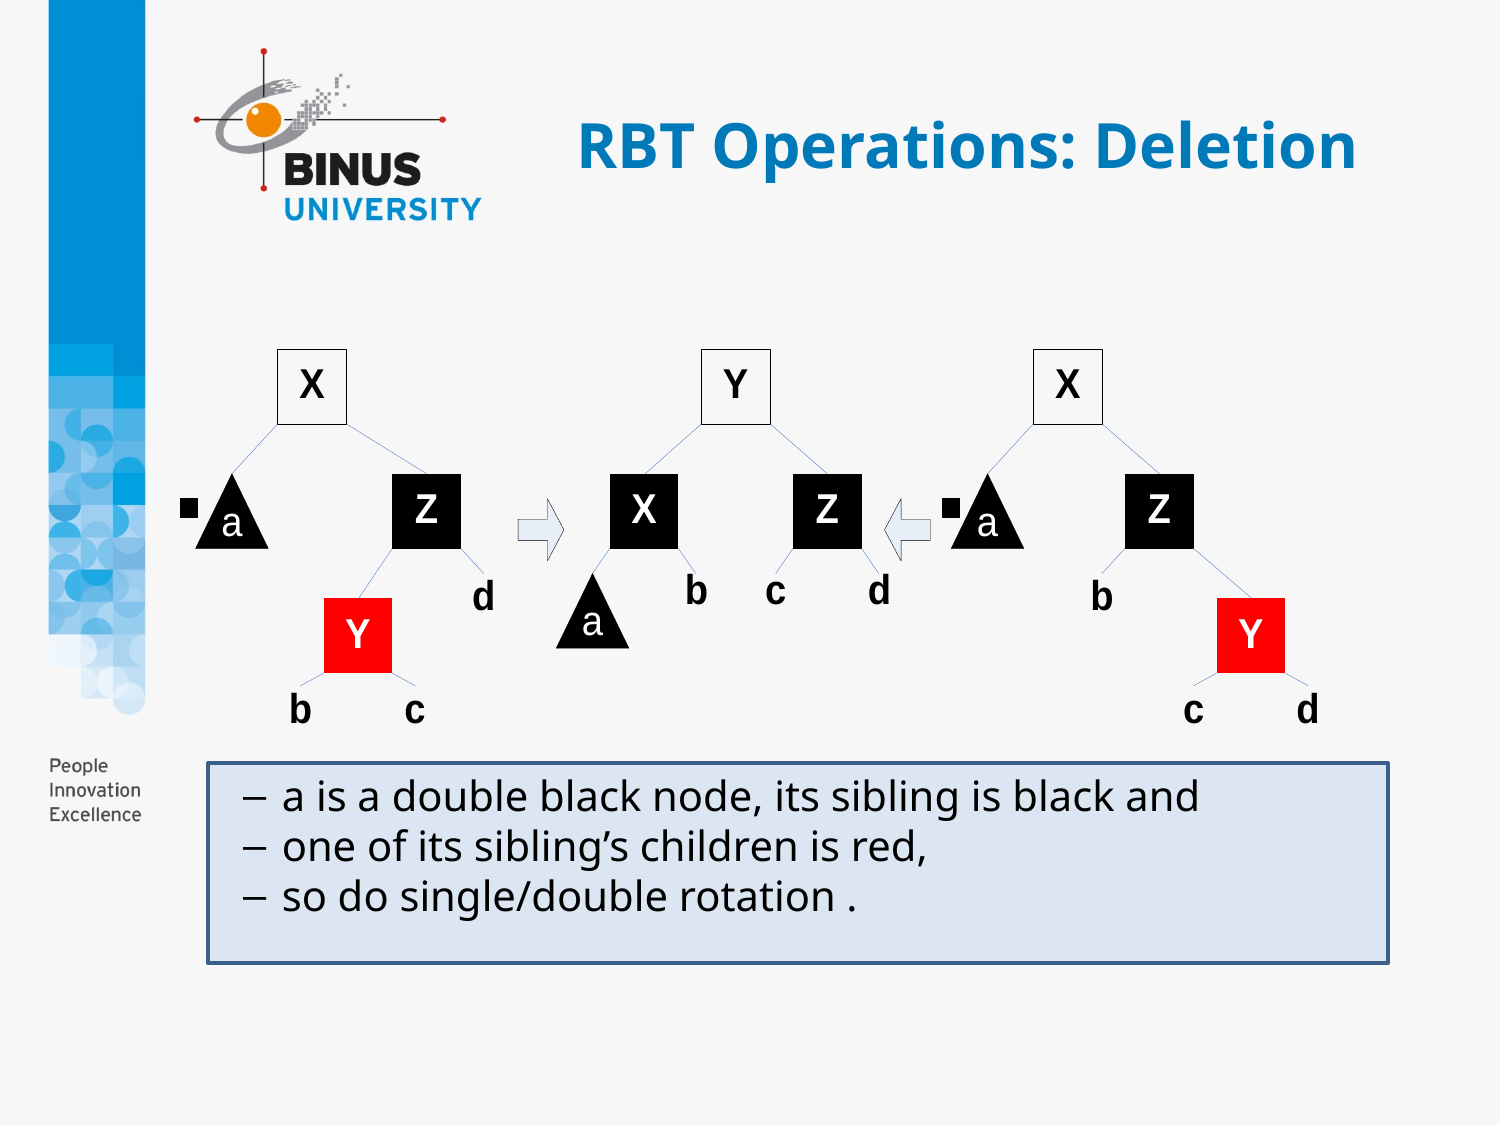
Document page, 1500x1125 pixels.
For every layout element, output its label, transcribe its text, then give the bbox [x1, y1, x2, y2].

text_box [178, 346, 1322, 738]
title RBT Operations: Deletion [561, 78, 1463, 209]
picture [0, 0, 1500, 846]
list a is a double black node, its sibling is black and one of its sibling’s children is red, so do single/double rotation . [162, 362, 1463, 1000]
